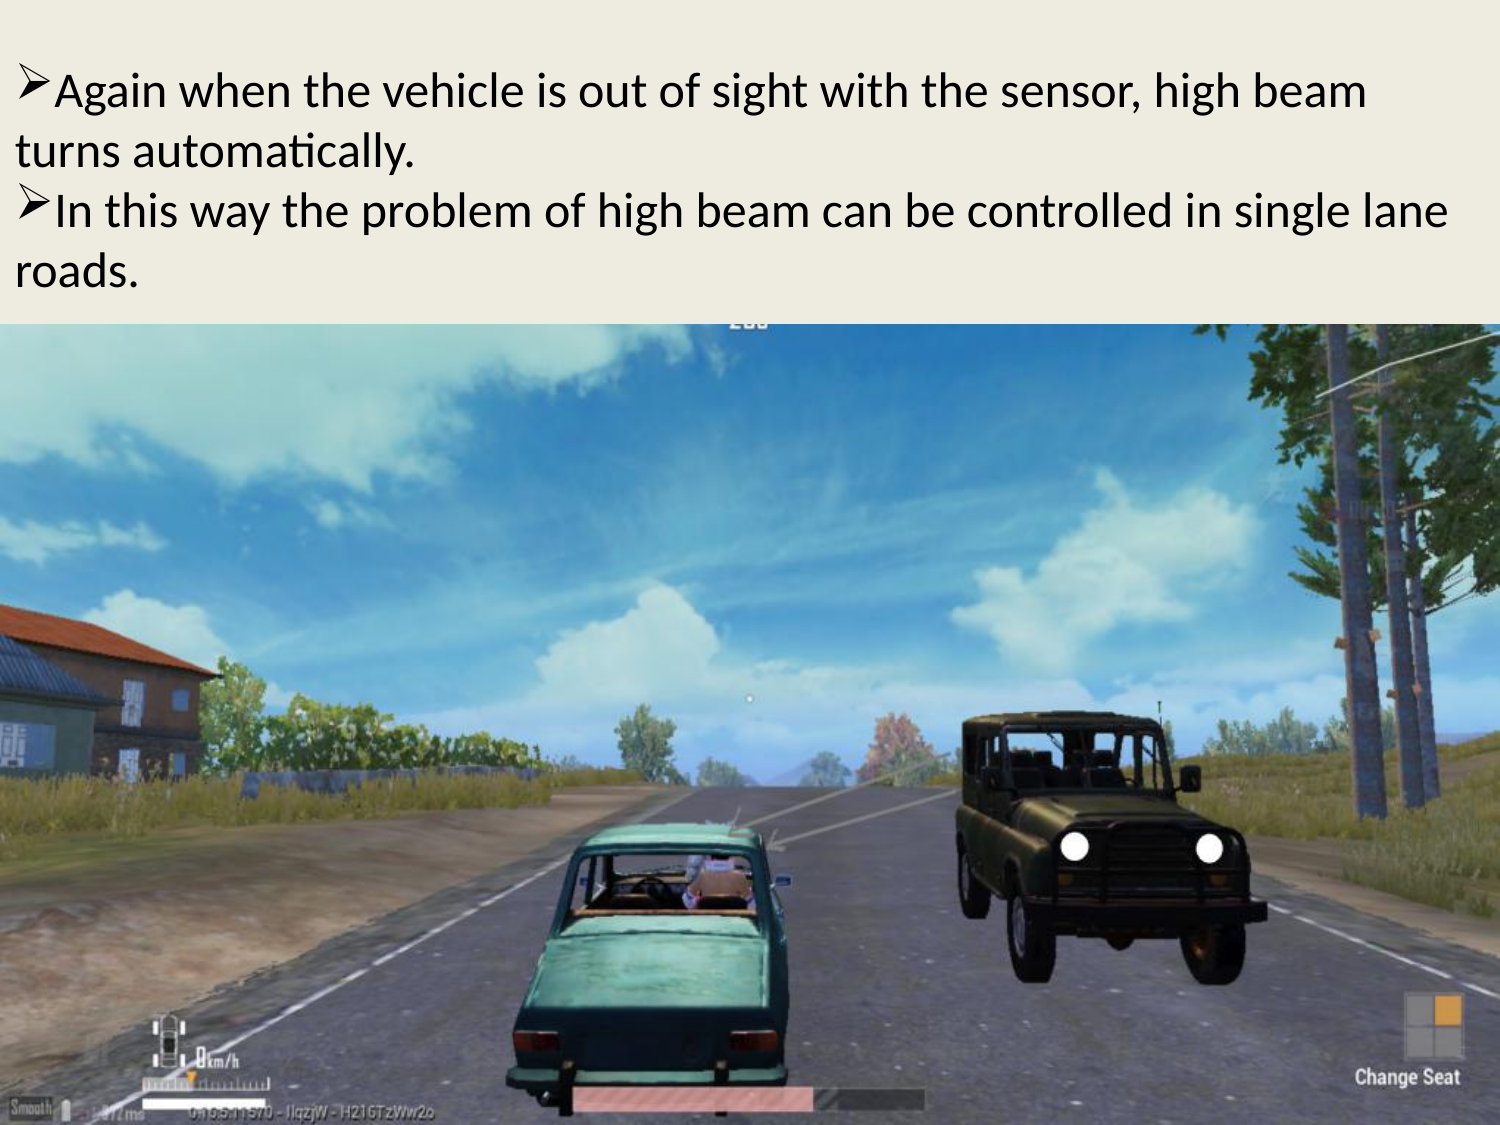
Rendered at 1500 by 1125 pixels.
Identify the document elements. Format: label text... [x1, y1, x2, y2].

text_box Again when the vehicle is out of sight with the sensor, high beam turns automatically. In this way the problem of high beam can be controlled in single lane roads. [0, 49, 1500, 324]
picture [0, 324, 1500, 1125]
